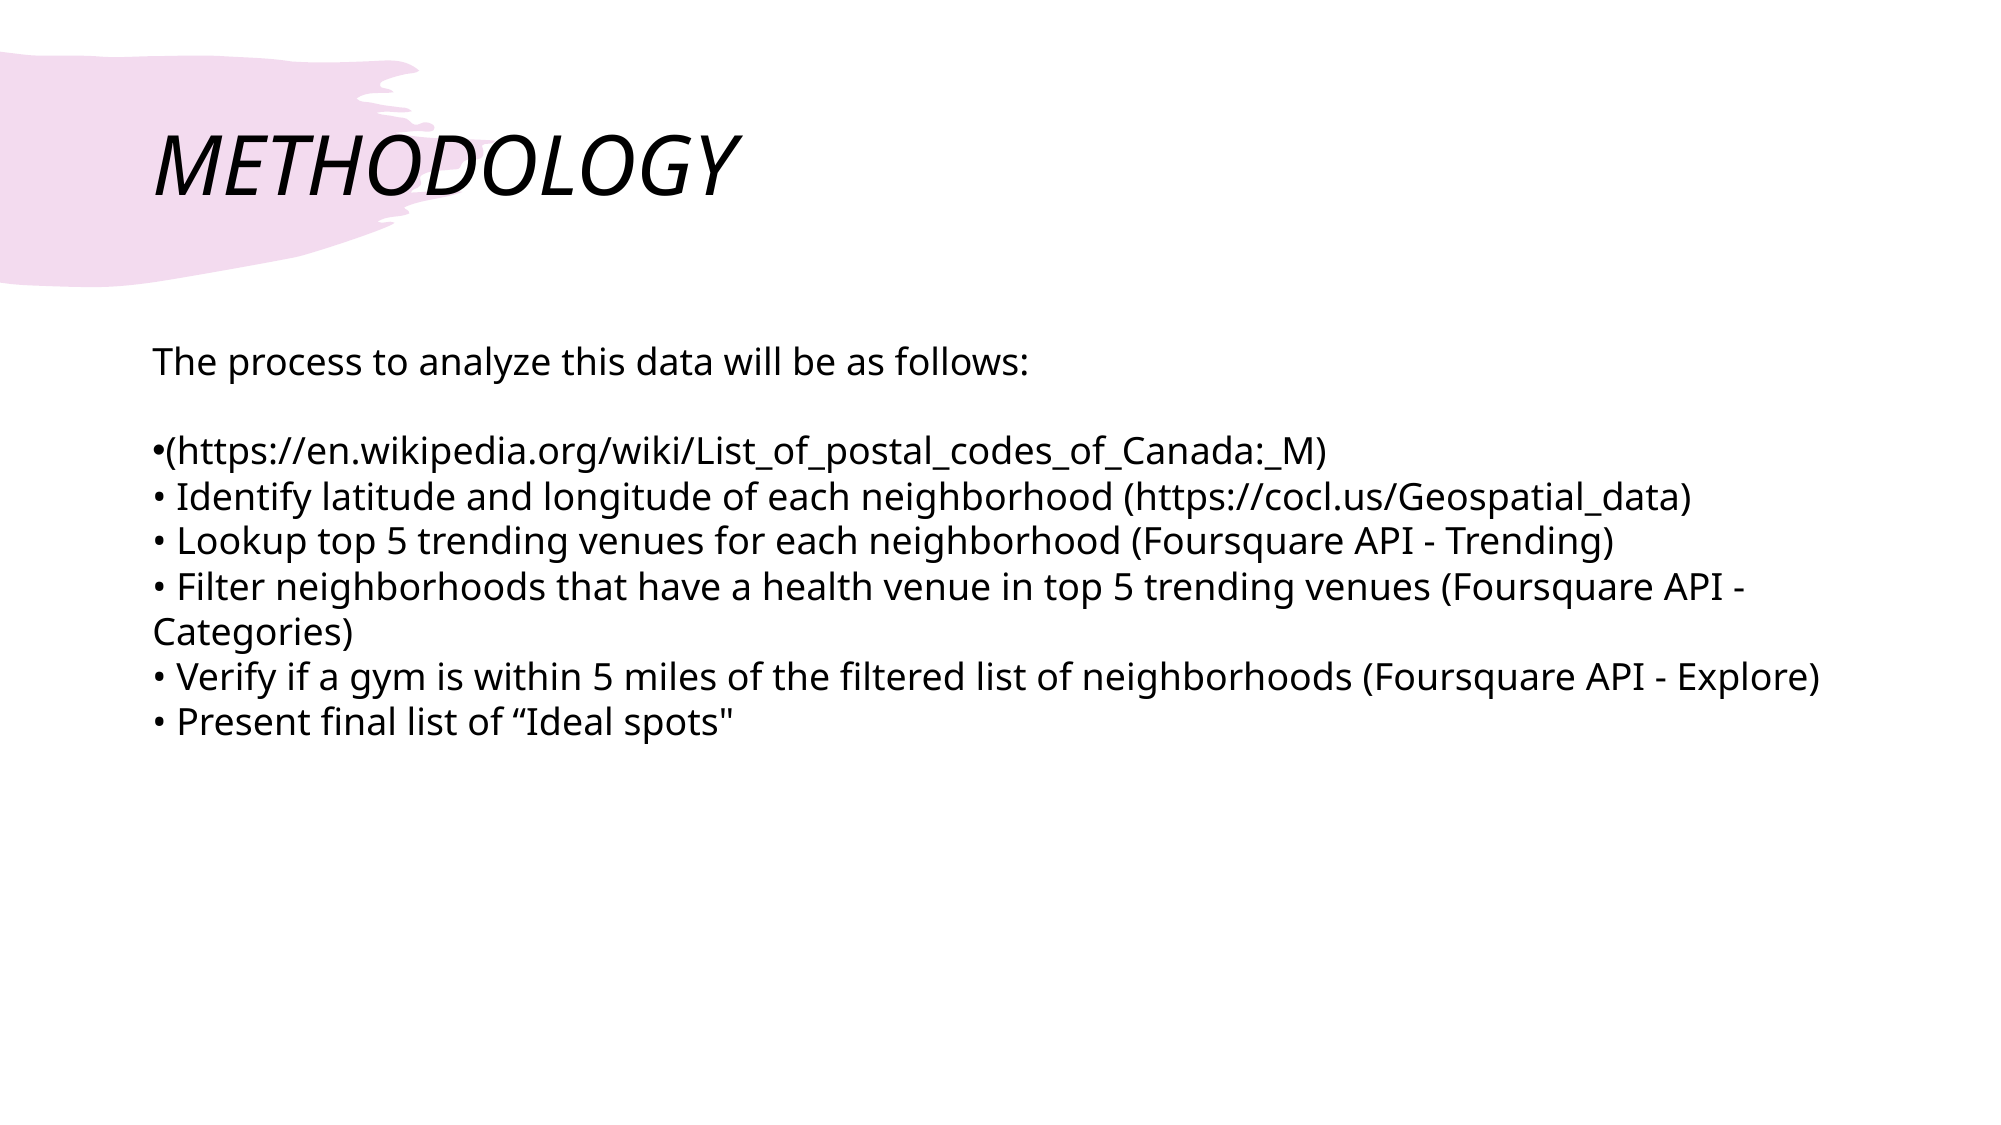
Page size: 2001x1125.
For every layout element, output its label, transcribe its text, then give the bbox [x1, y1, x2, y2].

list The process to analyze this data will be as follows: (https://en.wikipedia.org/wiki/List_of_postal_codes_of_Canada:_M) • Identify latitude and longitude of each neighborhood (https://cocl.us/Geospatial_data) • Lookup top 5 trending venues for each neighborhood (Foursquare API - Trending) • Filter neighborhoods that have a health venue in top 5 trending venues (Foursquare API - Categories) • Verify if a gym is within 5 miles of the filtered list of neighborhoods (Foursquare API - Explore) • Present final list of “Ideal spots" [137, 329, 1863, 1013]
title METHODOLOGY [137, 59, 1863, 278]
